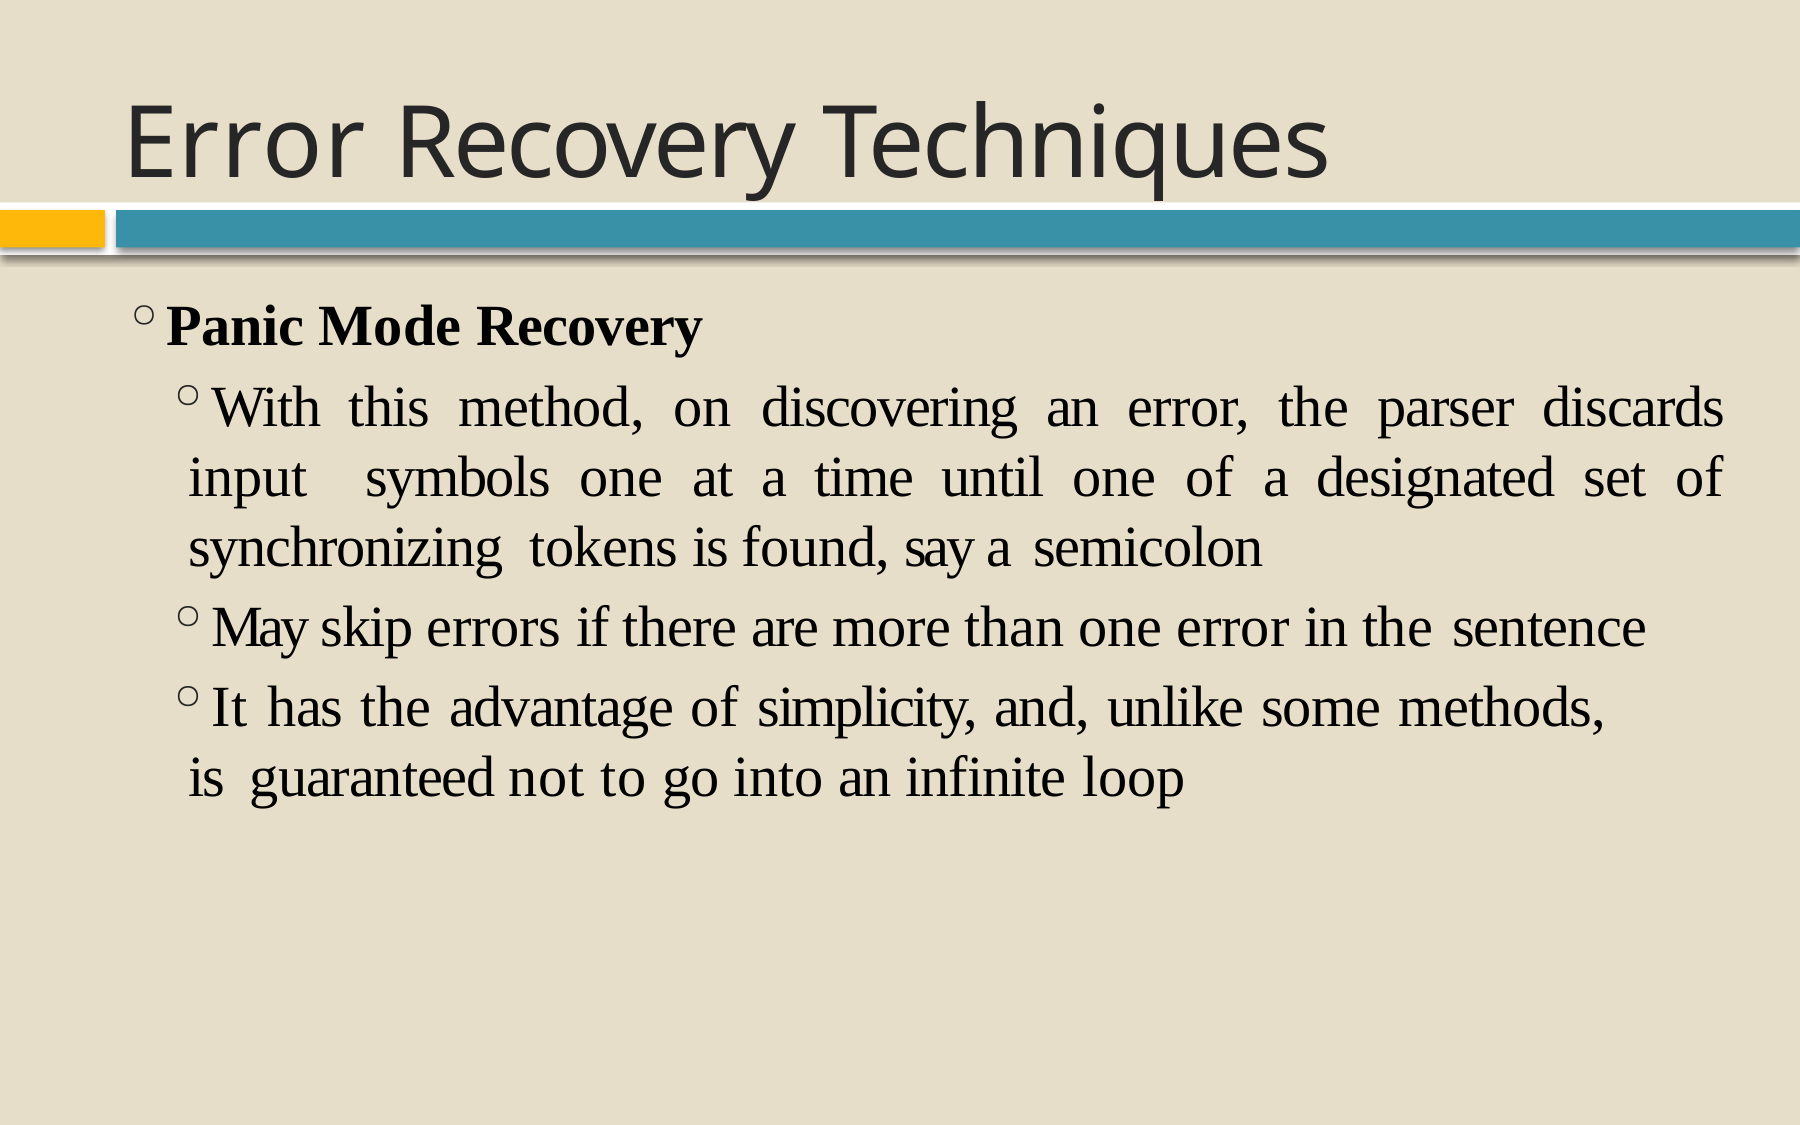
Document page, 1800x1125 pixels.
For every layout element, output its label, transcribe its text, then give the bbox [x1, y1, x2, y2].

title Error Recovery Techniques [120, 41, 1512, 232]
text_box Panic Mode Recovery With this method, on discovering an error, the parser discards input symbols one at a time until one of a designated set of synchronizing tokens is found, say a semicolon May skip errors if there are more than one error in the sentence It has the advantage of simplicity, and, unlike some methods, is guaranteed not to go into an infinite loop [119, 275, 1725, 809]
